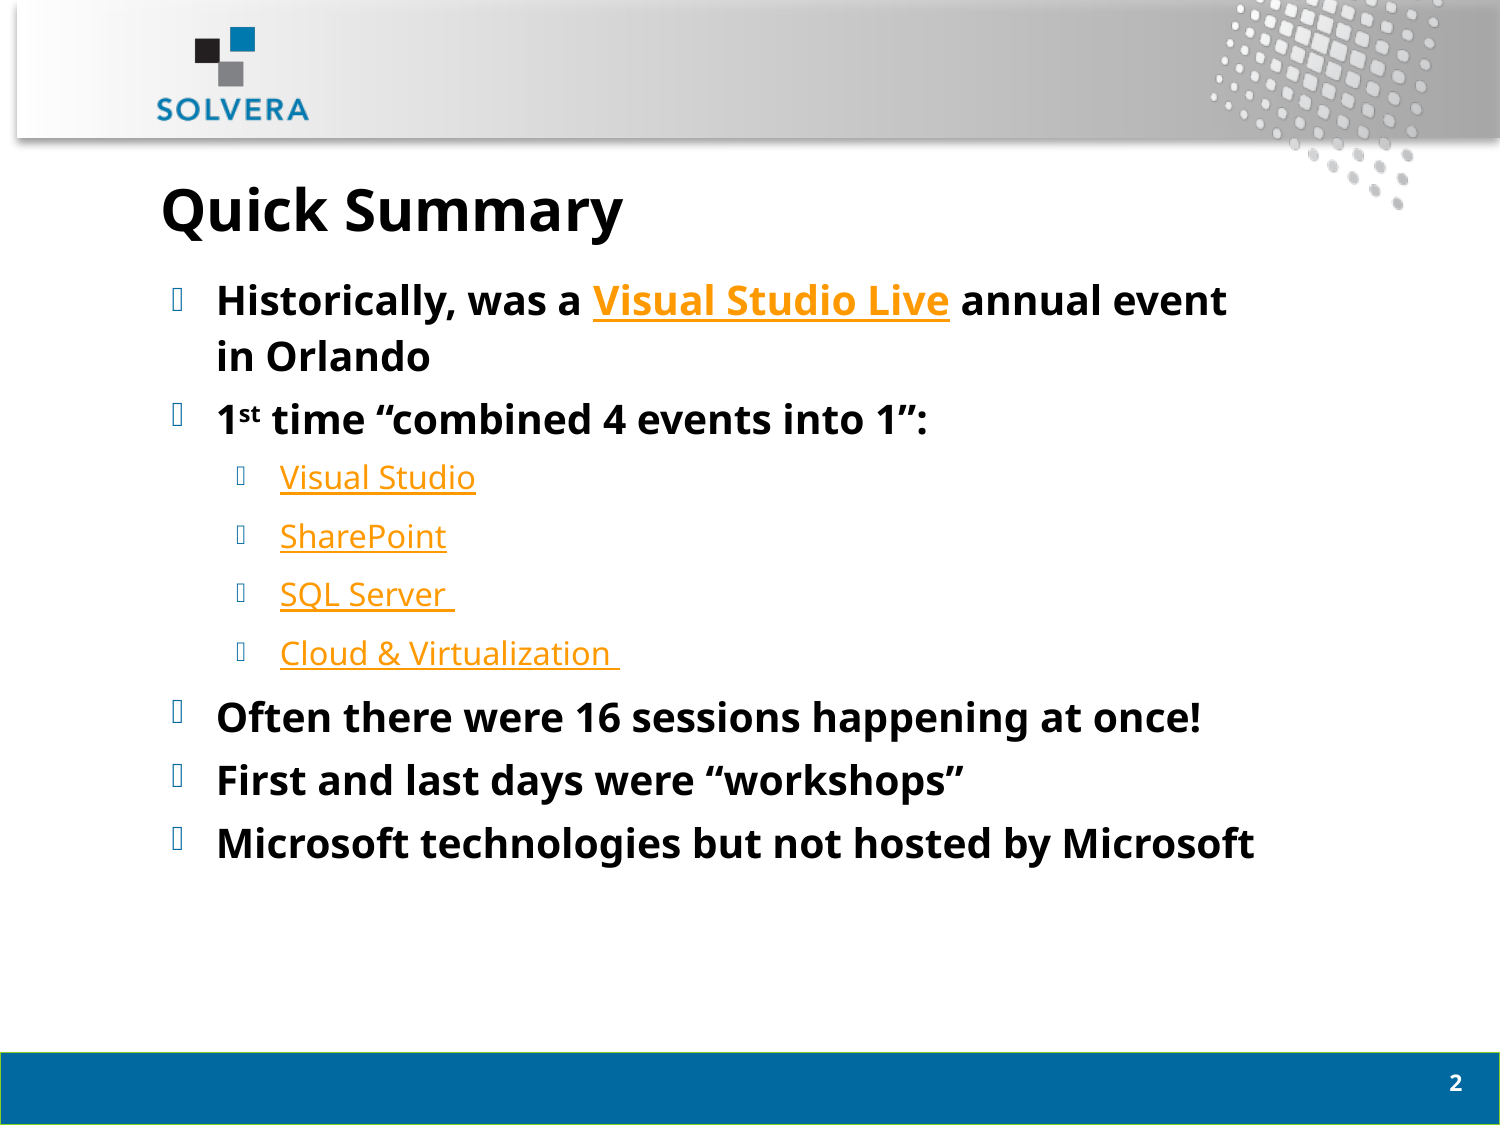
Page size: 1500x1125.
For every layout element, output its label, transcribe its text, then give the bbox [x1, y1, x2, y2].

list Historically, was a Visual Studio Live annual event in Orlando 1st time “combined 4 events into 1”: Visual Studio SharePoint SQL Server Cloud & Virtualization Often there were 16 sessions happening at once! First and last days were “workshops” Microsoft technologies but not hosted by Microsoft [160, 267, 1260, 929]
title Quick Summary [160, 149, 1341, 268]
picture [1210, 0, 1450, 213]
slide_number 1 [1387, 1052, 1463, 1100]
